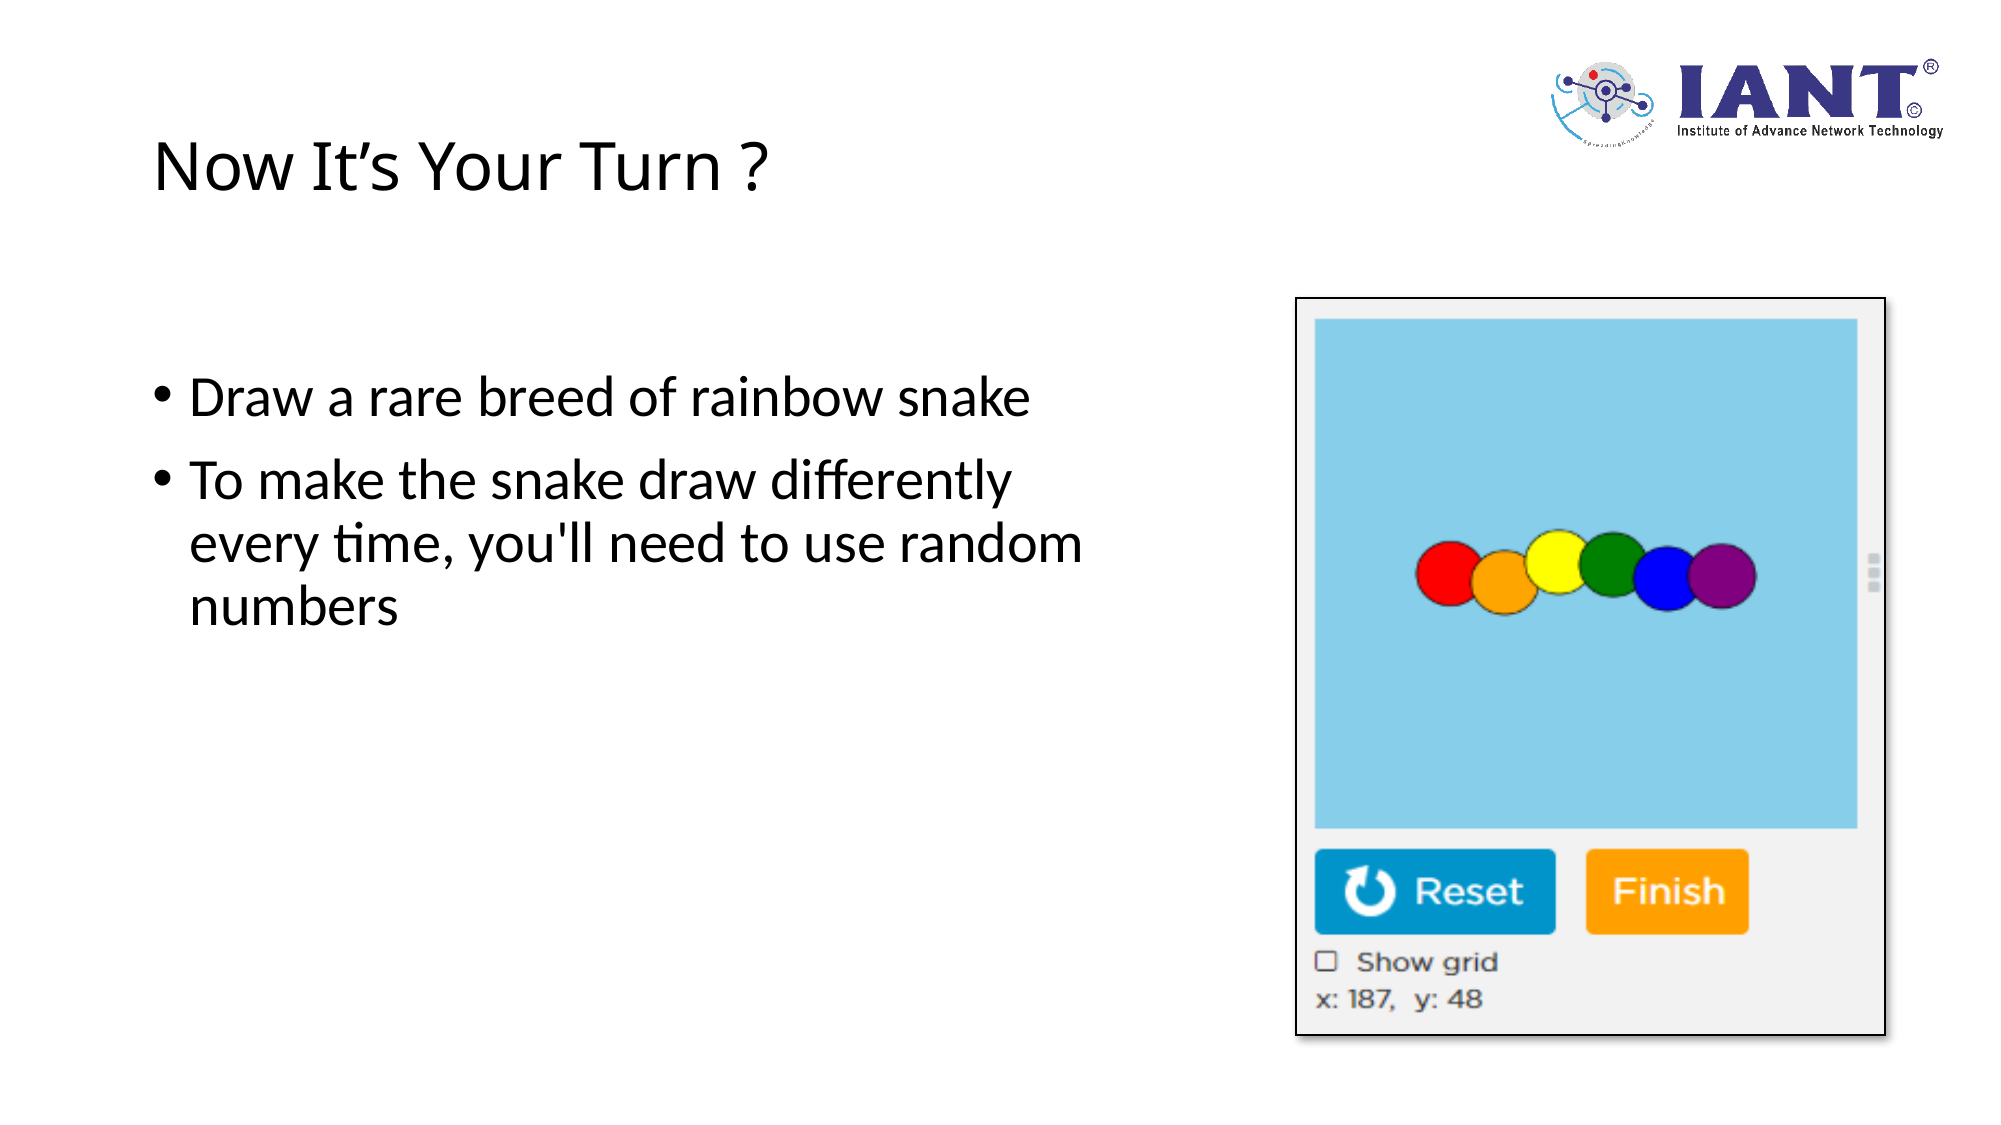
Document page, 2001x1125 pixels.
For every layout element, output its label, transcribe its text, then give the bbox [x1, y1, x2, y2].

picture [1529, 37, 1972, 158]
picture [1296, 299, 1884, 1035]
list Draw a rare breed of rainbow snake To make the snake draw differently every time, you'll need to use random numbers [137, 358, 1138, 1014]
title Now It’s Your Turn ? [137, 59, 1863, 278]
